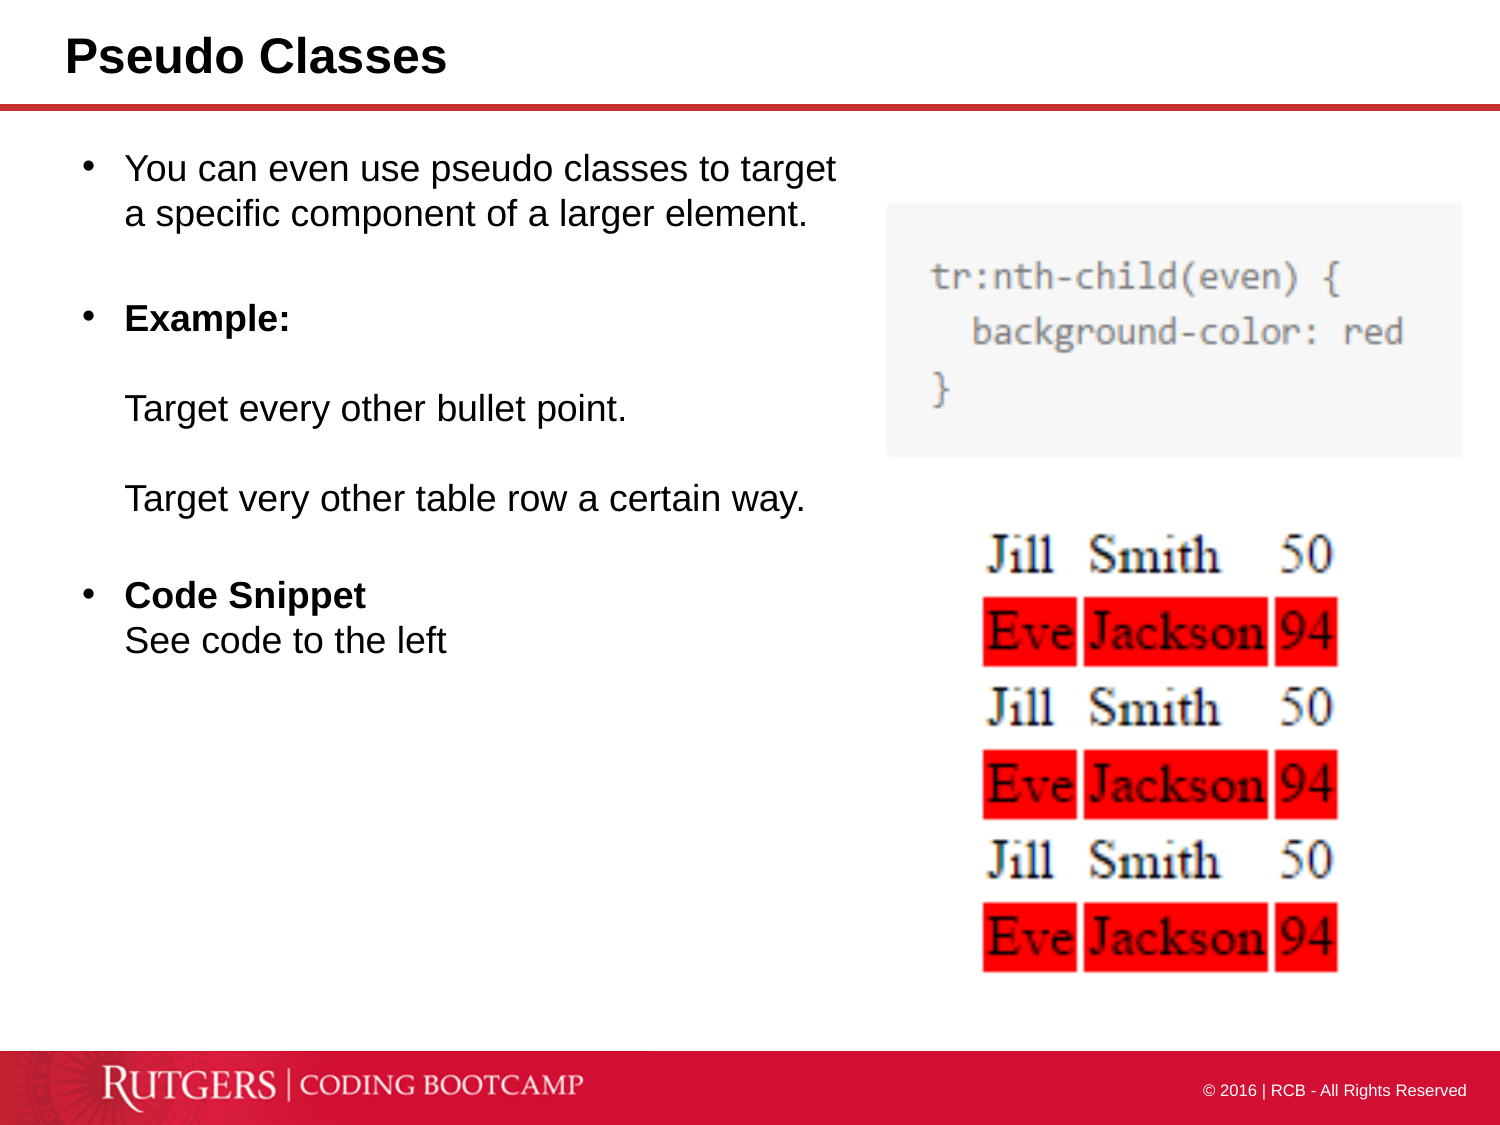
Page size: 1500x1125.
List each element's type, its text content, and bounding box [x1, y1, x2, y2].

text_box Pseudo Classes [50, 16, 913, 91]
picture [0, 1051, 651, 1125]
picture [861, 201, 1463, 467]
text_box [0, 0, 1500, 104]
text_box © 2016 | RCB - All Rights Reserved [1024, 1072, 1483, 1108]
picture [960, 508, 1370, 1008]
text_box [653, 1049, 1500, 1125]
text_box You can even use pseudo classes to target a specific component of a larger element. Example: Target every other bullet point. Target very other table row a certain way. Code Snippet See code to the left [67, 128, 863, 1052]
